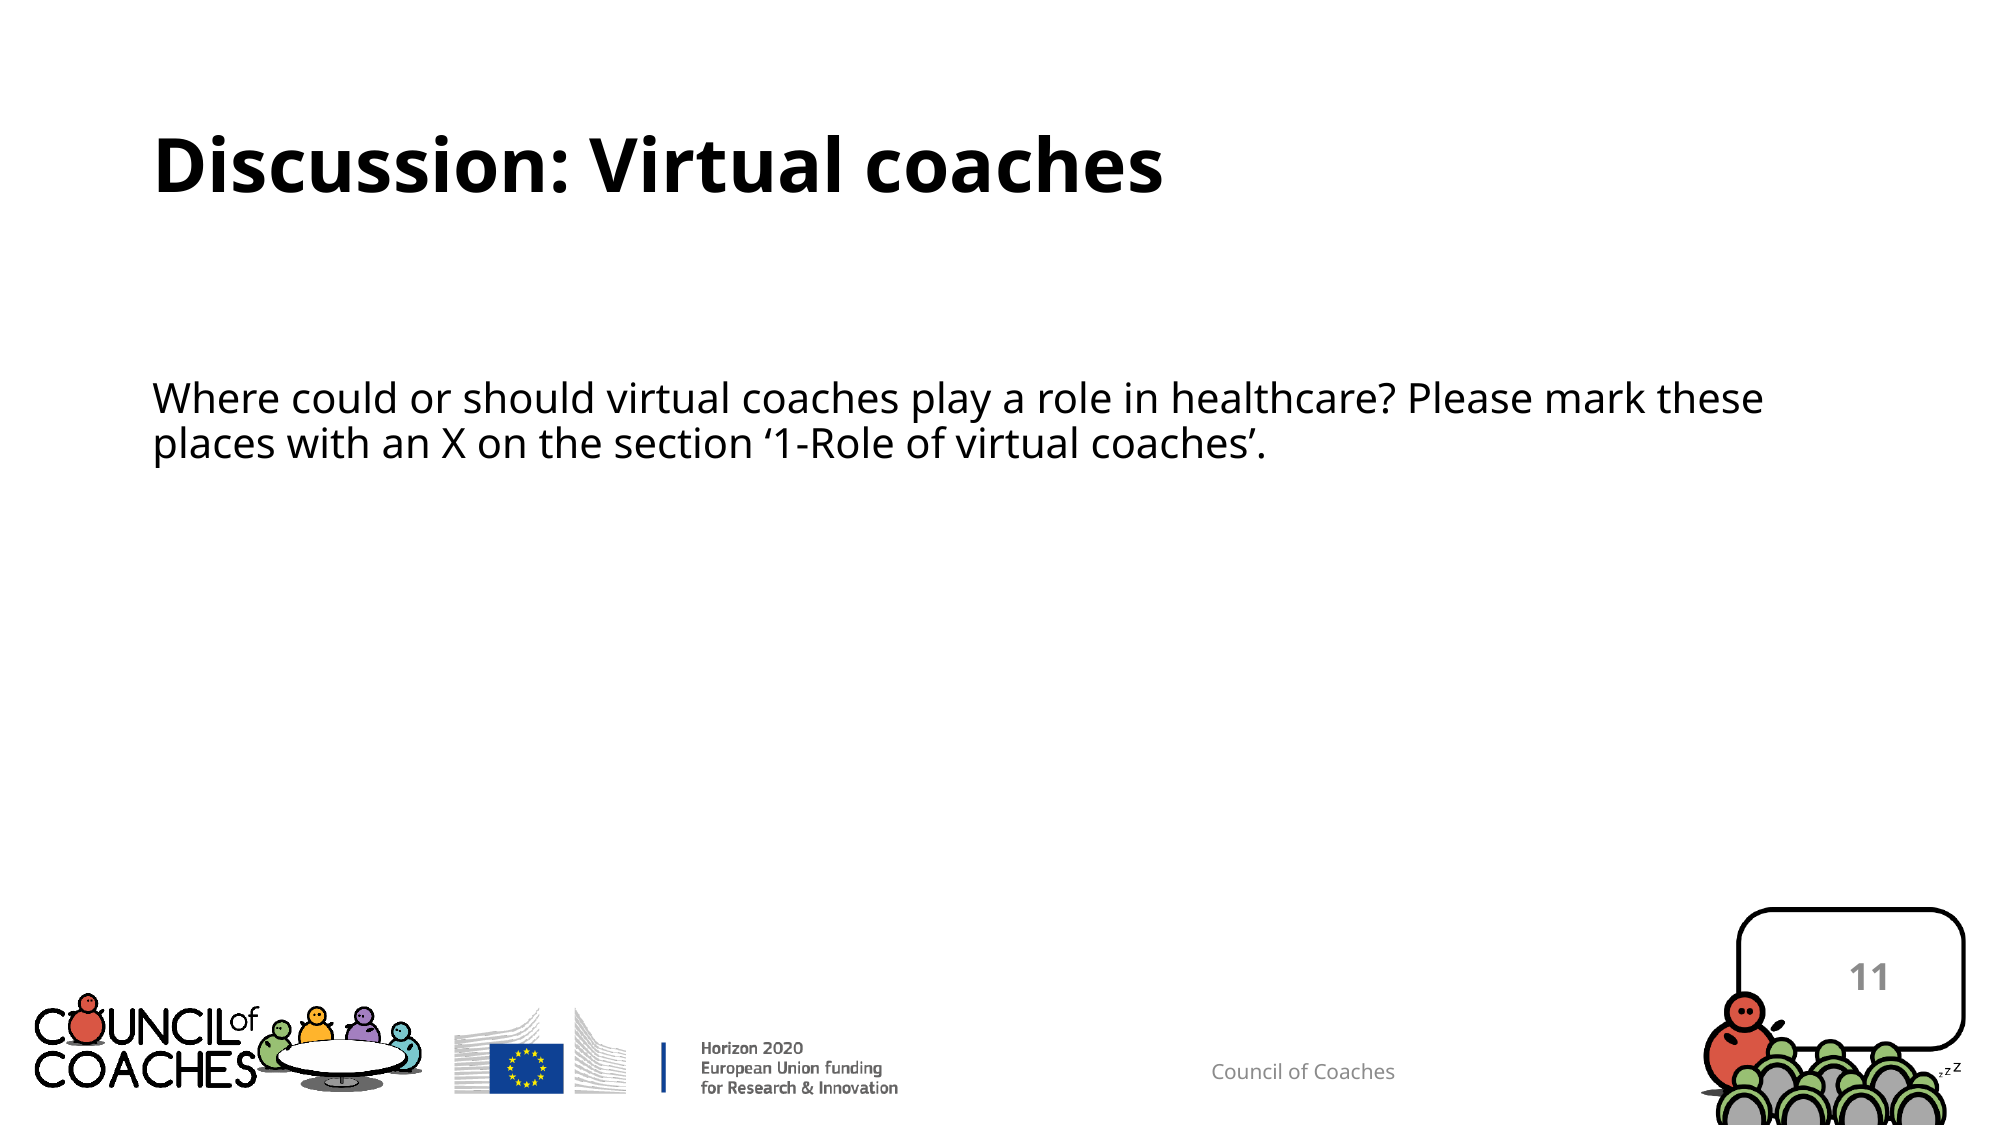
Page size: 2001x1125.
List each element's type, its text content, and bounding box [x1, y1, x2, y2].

title Discussion: Virtual coaches [137, 59, 1863, 278]
slide_number 11 [1793, 948, 1907, 1009]
picture [34, 993, 422, 1092]
picture [438, 1014, 905, 1103]
picture [1701, 907, 1966, 1125]
footer Council of Coaches [921, 1042, 1685, 1103]
list Where could or should virtual coaches play a role in healthcare? Please mark these places with an X on the section ‘1-Role of virtual coaches’. [137, 299, 1863, 1014]
